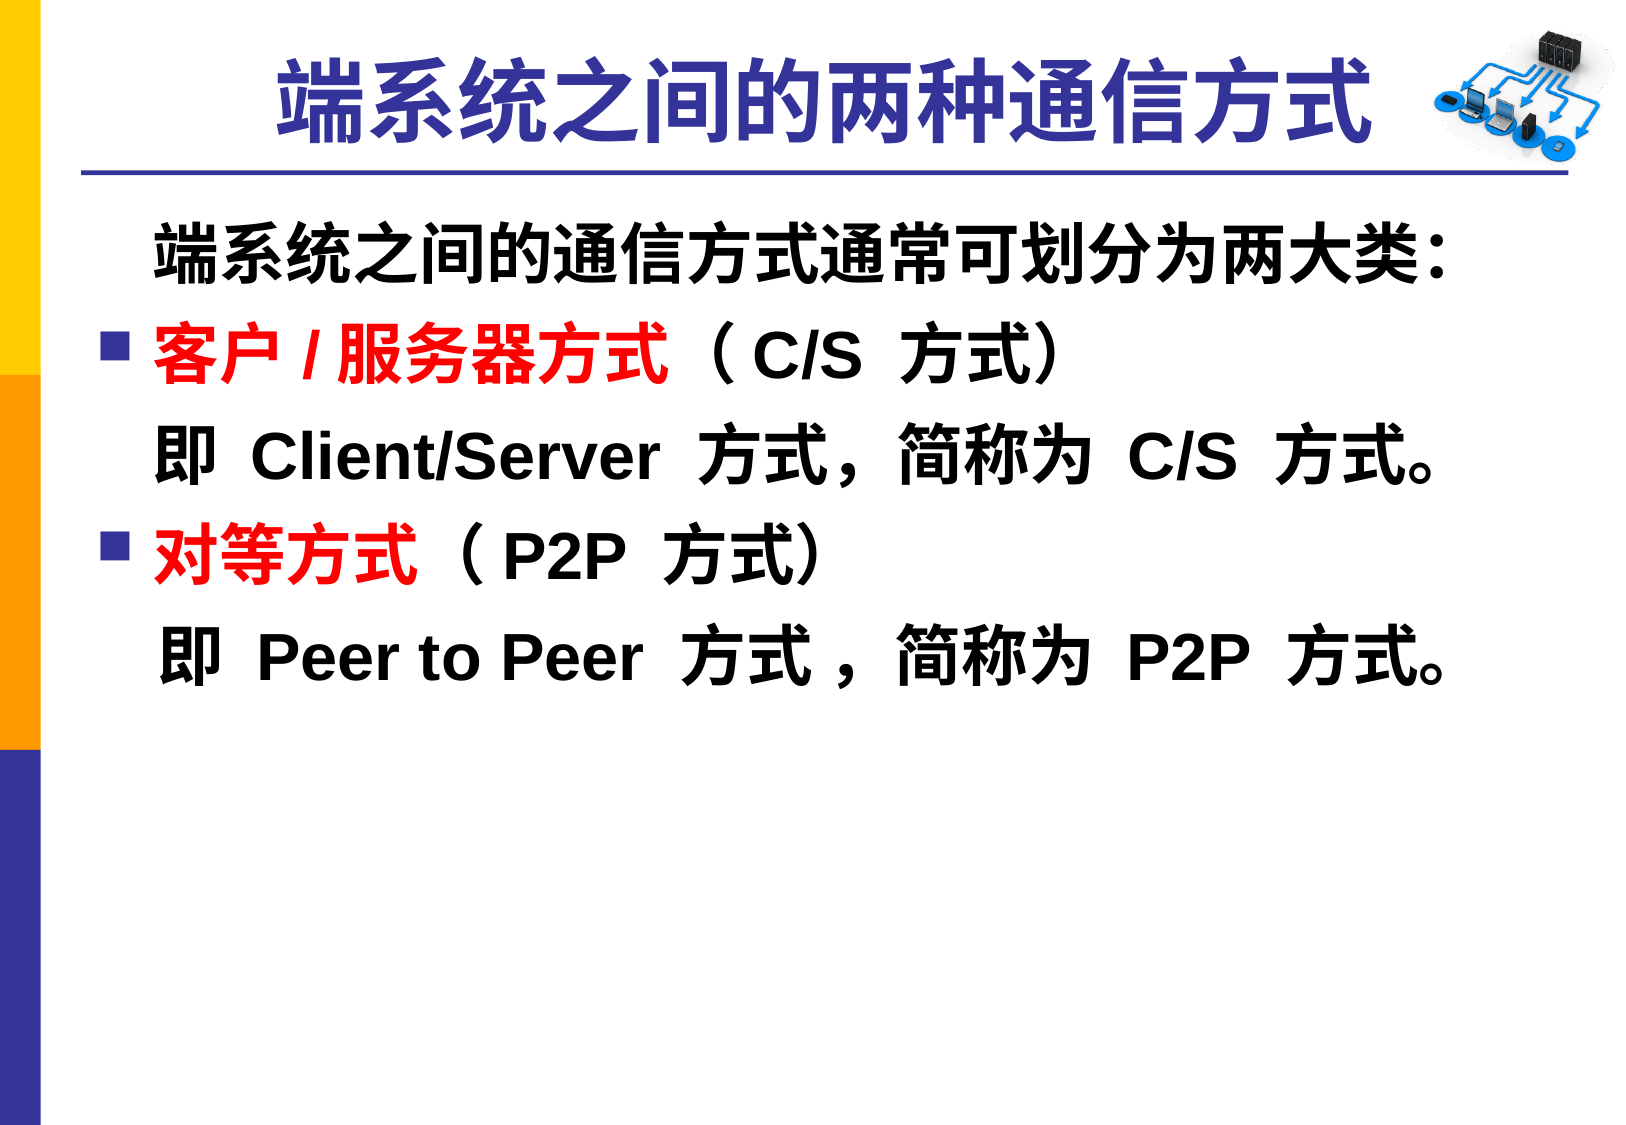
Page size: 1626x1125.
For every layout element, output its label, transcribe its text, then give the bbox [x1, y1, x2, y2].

list 端系统之间的通信方式通常可划分为两大类： 客户/服务器方式（C/S 方式） 即 Client/Server 方式，简称为 C/S 方式。 对等方式（P2P 方式） 即 Peer to Peer 方式 ，简称为 P2P 方式。 [81, 196, 1569, 1006]
title 端系统之间的两种通信方式 [81, 30, 1569, 161]
picture [1431, 30, 1616, 165]
